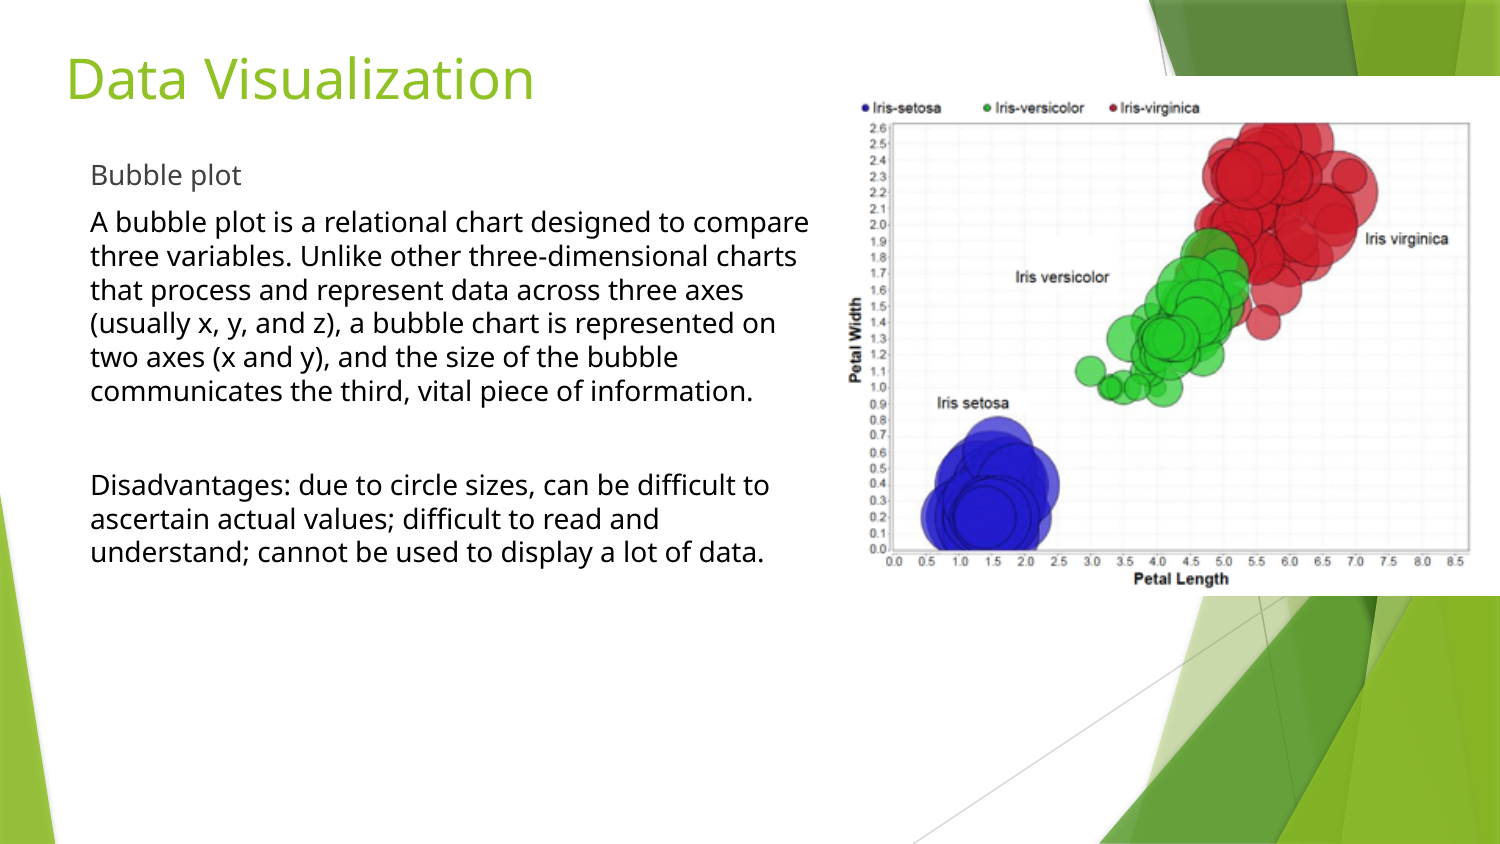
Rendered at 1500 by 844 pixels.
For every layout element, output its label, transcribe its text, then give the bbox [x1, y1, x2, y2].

title Data Visualization [50, 27, 1401, 126]
picture [813, 76, 1500, 597]
list Bubble plot A bubble plot is a relational chart designed to compare three variables. Unlike other three-dimensional charts that process and represent data across three axes (usually x, y, and z), a bubble chart is represented on two axes (x and y), and the size of the bubble communicates the third, vital piece of information. Disadvantages: due to circle sizes, can be difficult to ascertain actual values; difficult to read and understand; cannot be used to display a lot of data. [75, 142, 832, 754]
